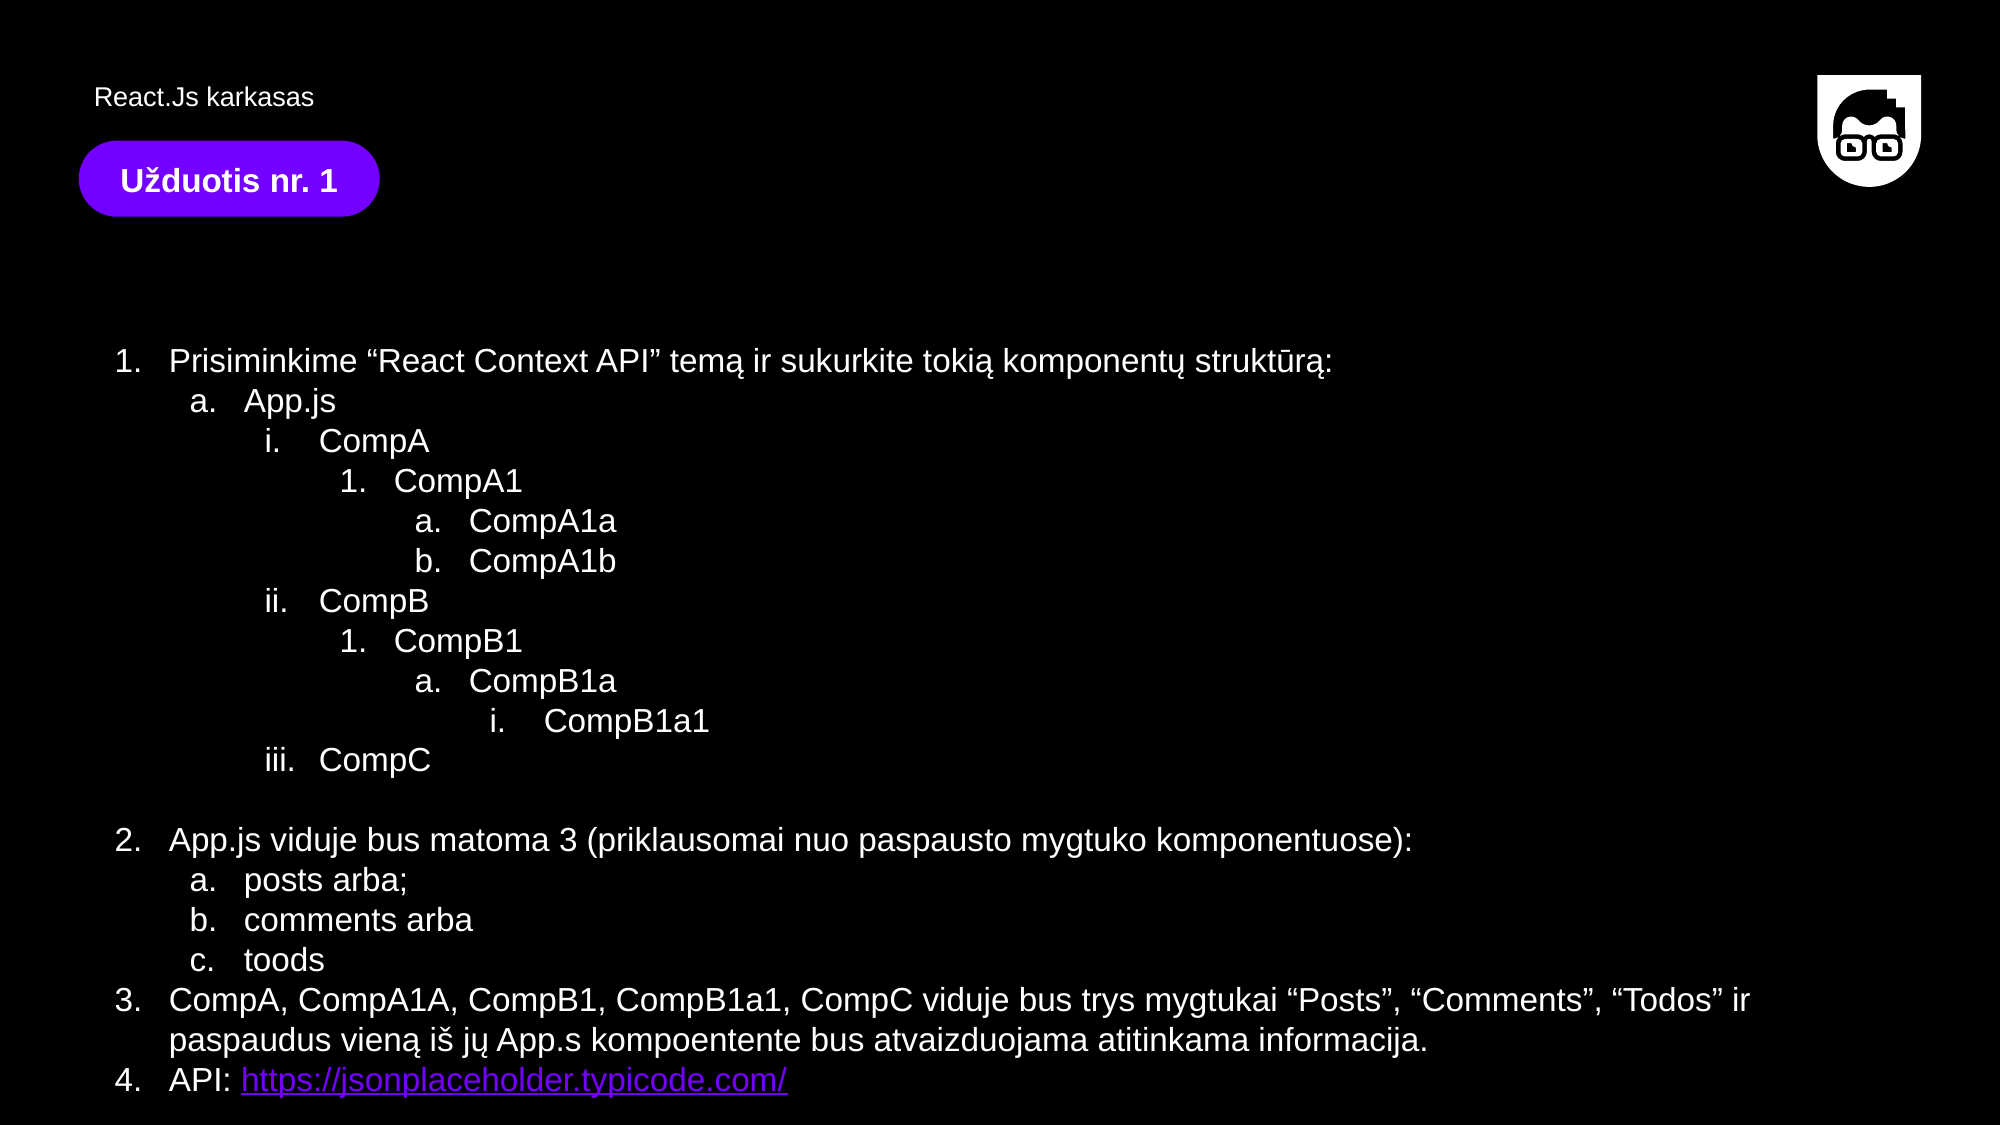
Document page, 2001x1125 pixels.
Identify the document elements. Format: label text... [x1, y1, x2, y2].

text_box Užduotis nr. 1 [78, 140, 380, 217]
list React.Js karkasas [78, 75, 1000, 150]
text_box Prisiminkime “React Context API” temą ir sukurkite tokią komponentų struktūrą: App.js CompA CompA1 CompA1a CompA1b CompB CompB1 CompB1a CompB1a1 CompC App.js viduje bus matoma 3 (priklausomai nuo paspausto mygtuko komponentuose): posts arba; comments arba toods CompA, CompA1A, CompB1, CompB1a1, CompC viduje bus trys mygtukai “Posts”, “Comments”, “Todos” ir paspaudus vieną iš jų App.s kompoentente bus atvaizduojama atitinkama informacija. API: https://jsonplaceholder.typicode.com/ [78, 331, 1909, 1061]
